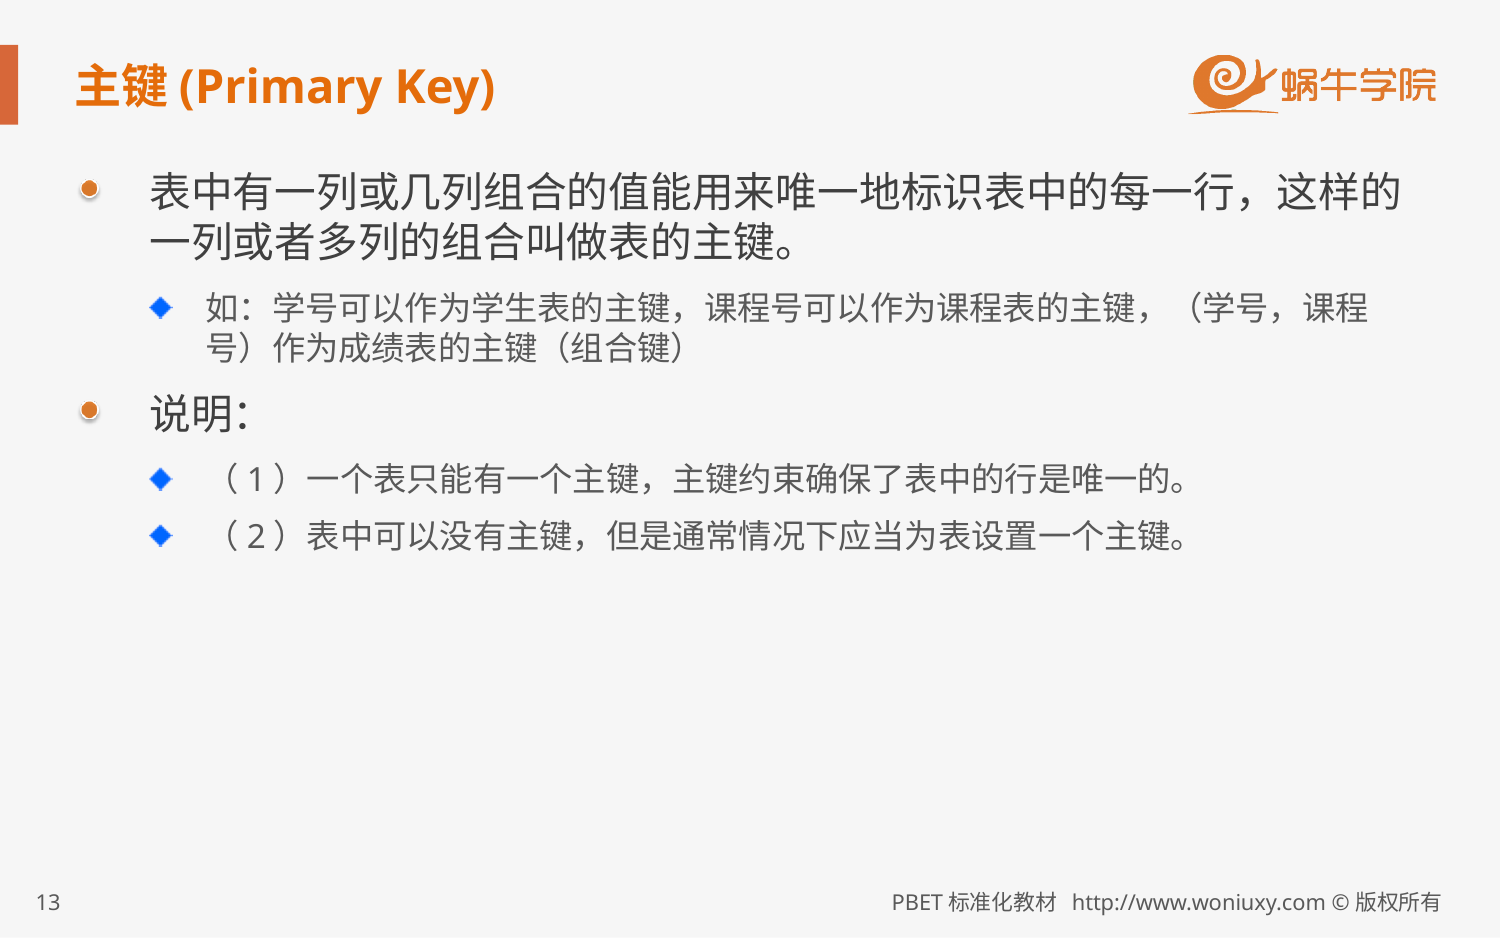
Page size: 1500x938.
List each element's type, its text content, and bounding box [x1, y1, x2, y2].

title 主键(Primary Key) [59, 49, 1113, 121]
picture [149, 466, 173, 491]
list 表中有一列或几列组合的值能用来唯一地标识表中的每一行，这样的一列或者多列的组合叫做表的主键。 如：学号可以作为学生表的主键，课程号可以作为课程表的主键，（学号，课程号）作为成绩表的主键（组合键） 说明： （1）一个表只能有一个主键，主键约束确保了表中的行是唯一的。 （2）表中可以没有主键，但是通常情况下应当为表设置一个主键。 [59, 158, 1442, 869]
picture [149, 295, 173, 319]
picture [149, 523, 173, 547]
picture [1187, 54, 1442, 115]
picture [74, 397, 104, 428]
picture [74, 176, 104, 206]
